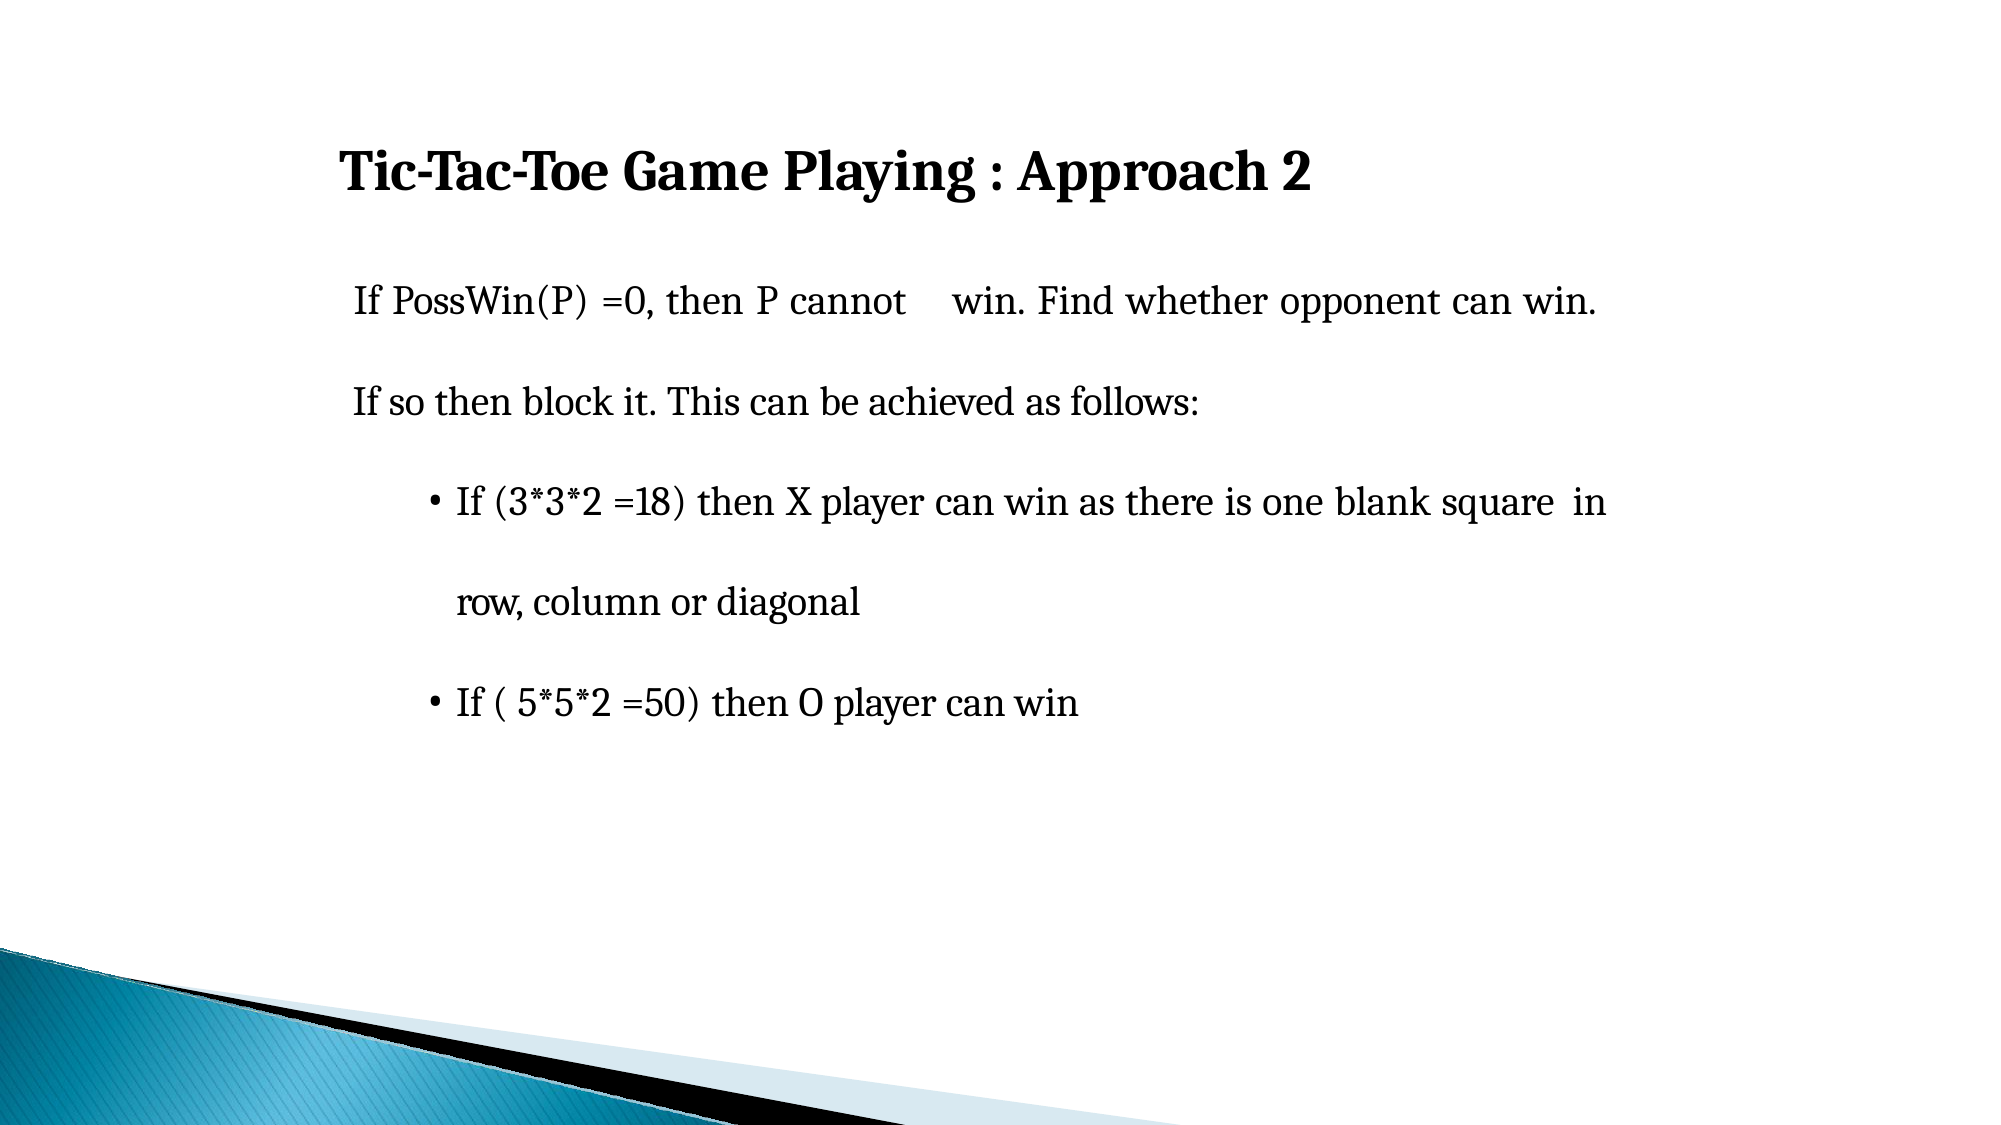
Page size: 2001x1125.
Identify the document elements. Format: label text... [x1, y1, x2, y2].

picture [550, 1089, 560, 1093]
title Tic-Tac-Toe Game Playing : Approach 2 [337, 130, 1377, 321]
picture [0, 948, 744, 1125]
text_box If PossWin(P) =0, then P cannot win. Find whether opponent can win. If so then block it. This can be achieved as follows: If (3*3*2 =18) then X player can win as there is one blank square in row, column or diagonal If ( 5*5*2 =50) then O player can win [350, 270, 1625, 726]
